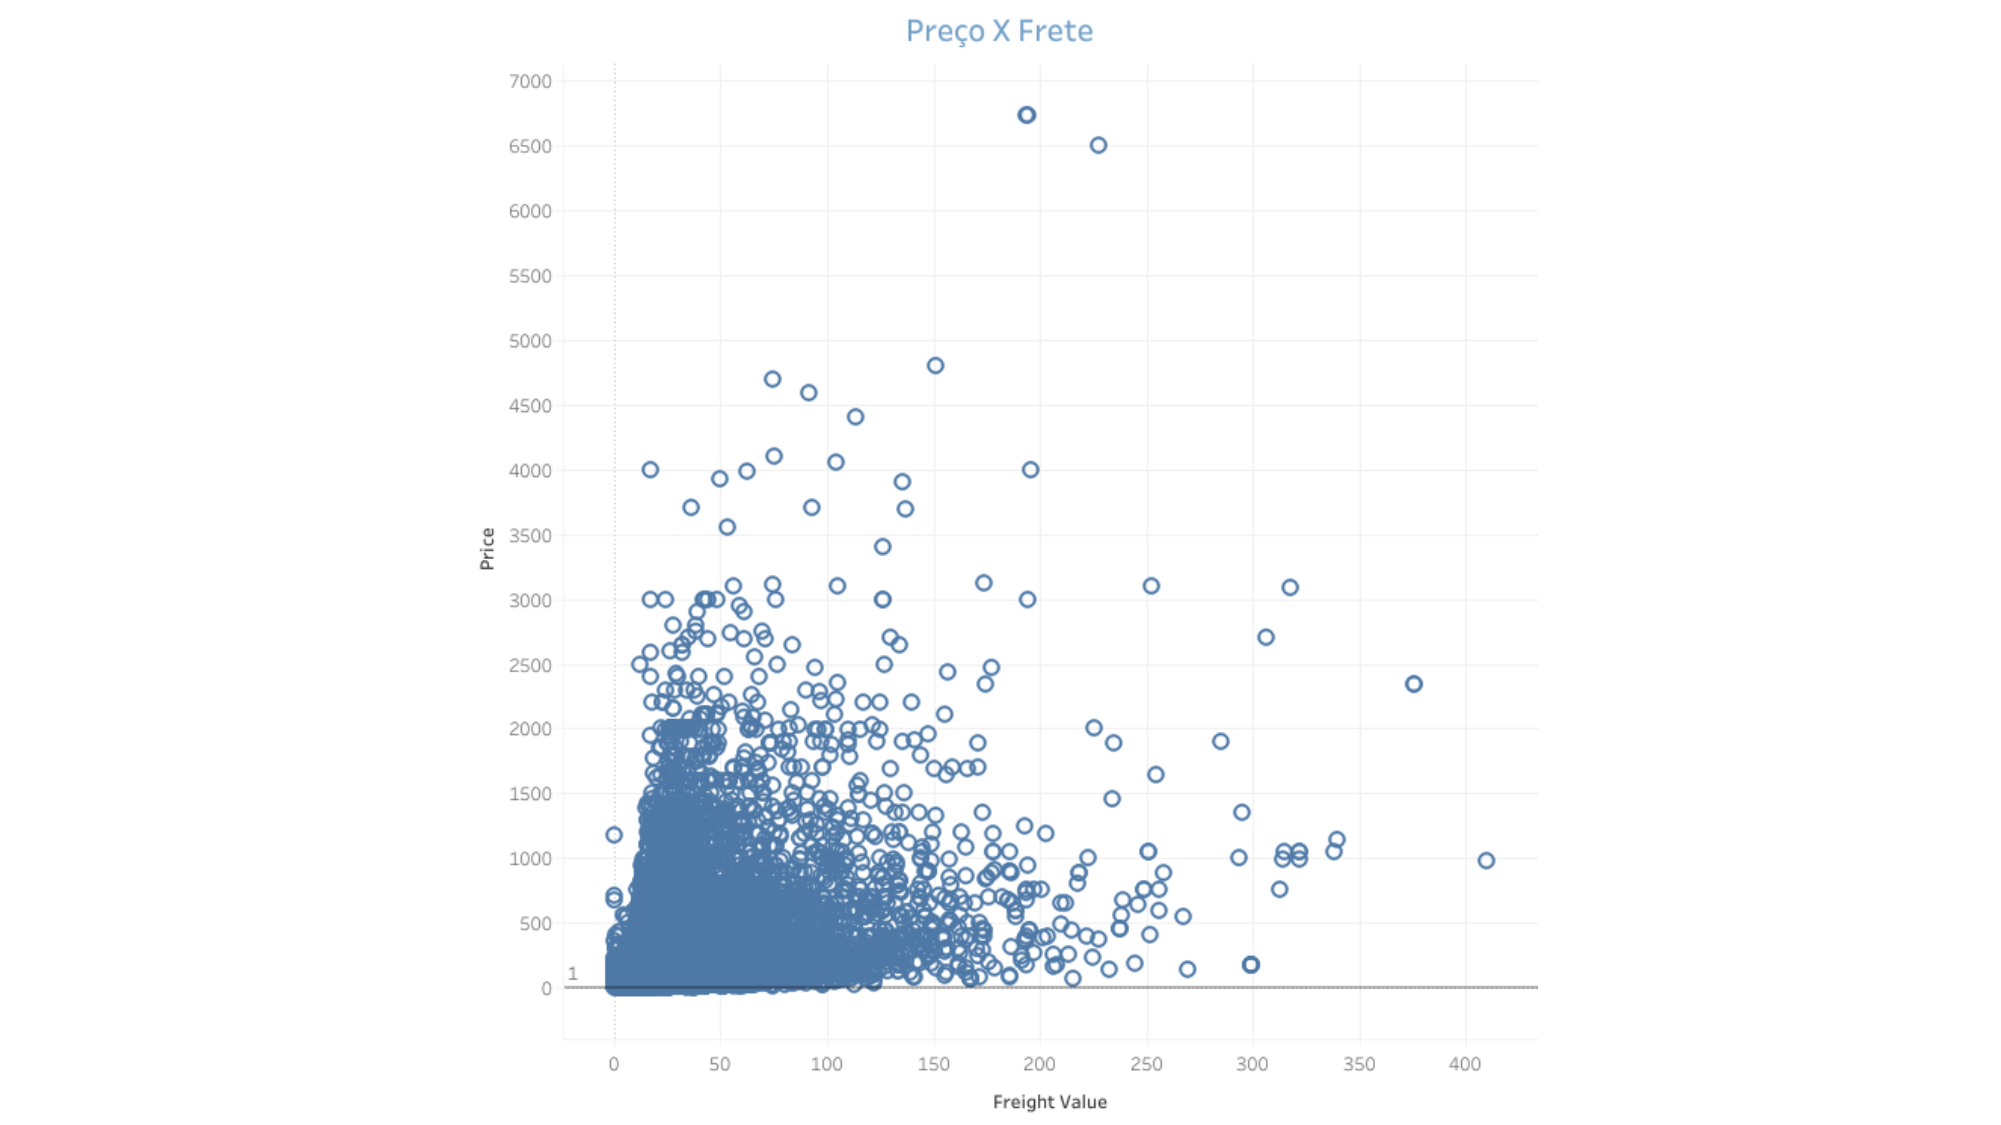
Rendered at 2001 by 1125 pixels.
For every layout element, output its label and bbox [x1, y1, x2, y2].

picture [462, 0, 1538, 1125]
